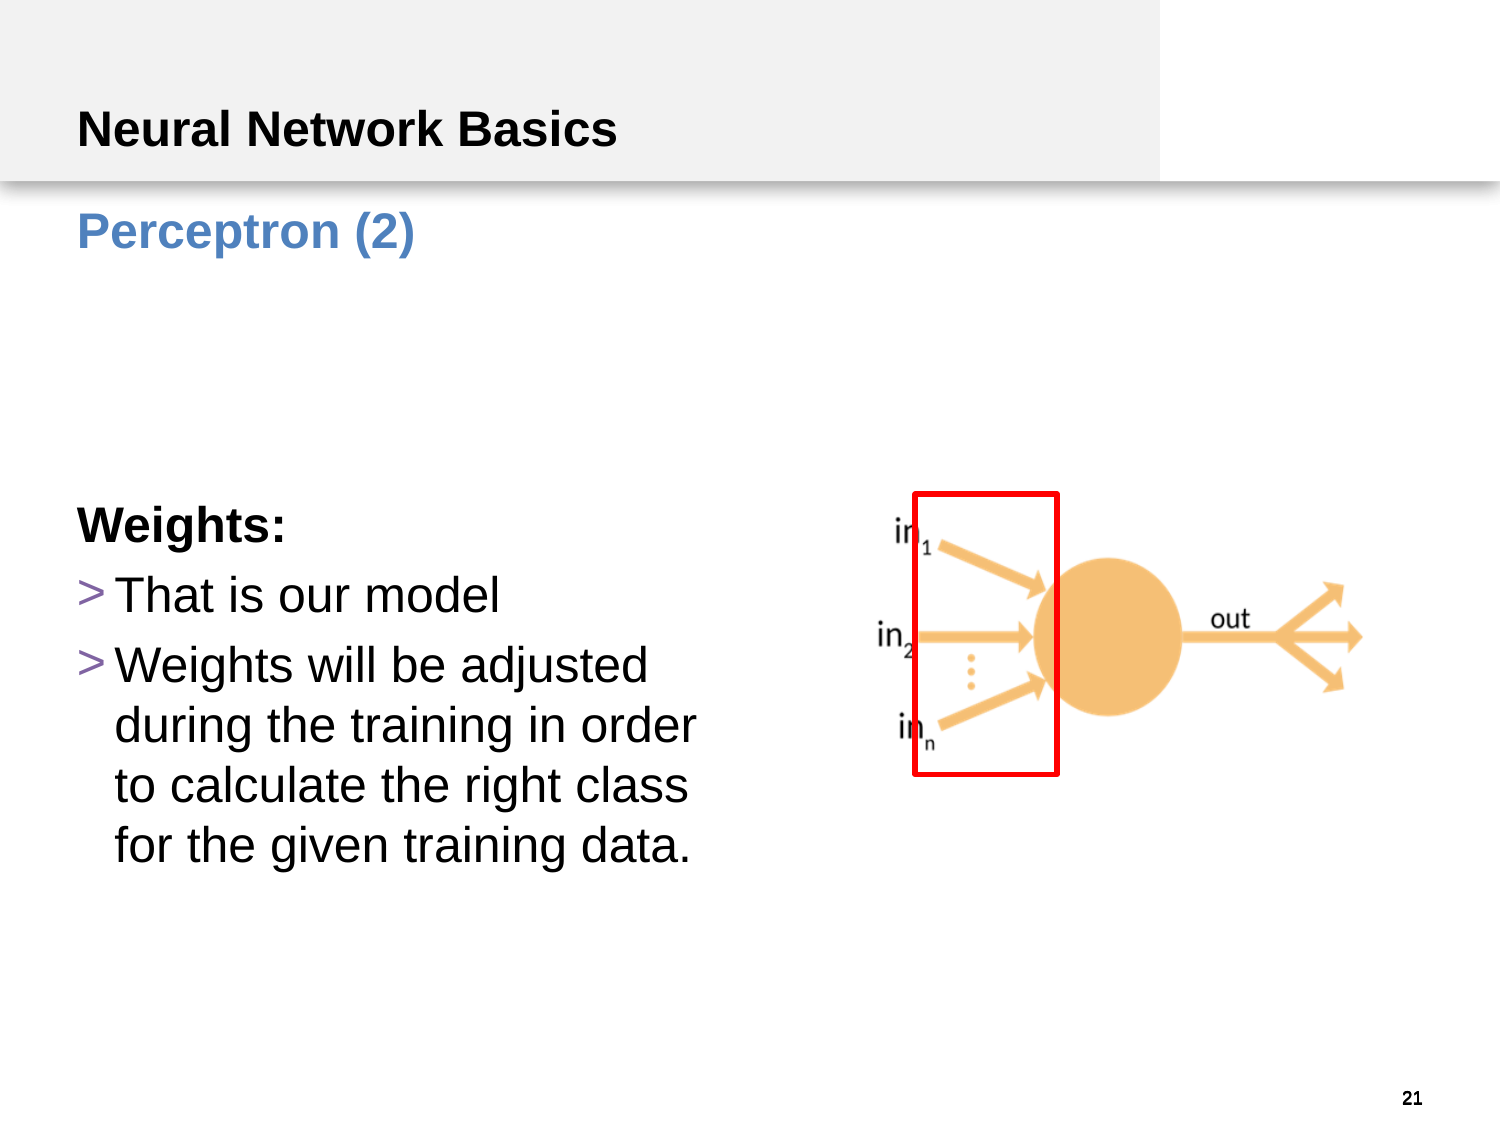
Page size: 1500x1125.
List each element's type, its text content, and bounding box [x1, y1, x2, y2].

picture [773, 514, 1459, 796]
text_box [913, 492, 1059, 513]
text_box Neural Network Basics [76, 39, 1042, 157]
text_box Weights: That is our model Weights will be adjusted during the training in order to calculate the right class for the given training data. [76, 326, 727, 1024]
text_box Perceptron (2) [76, 200, 1424, 259]
